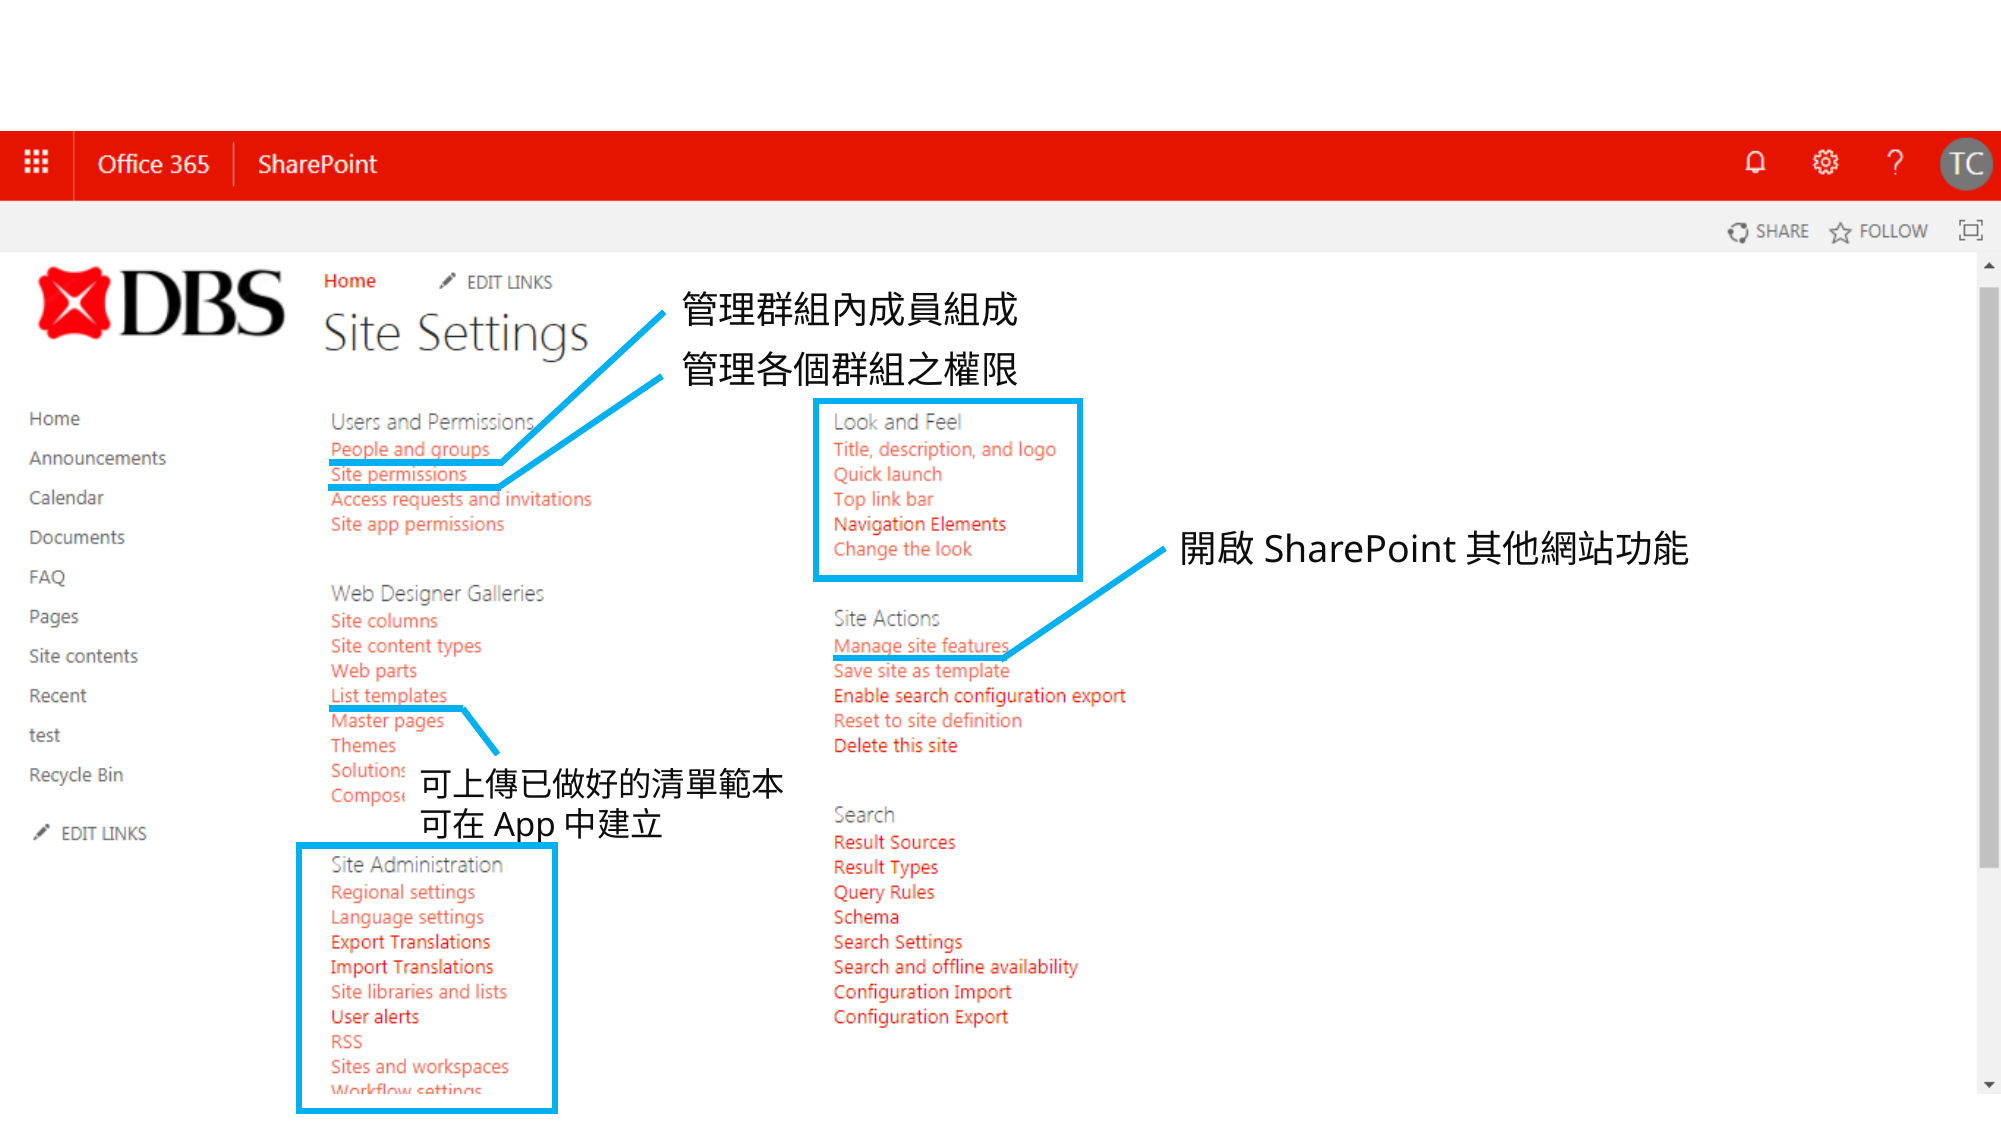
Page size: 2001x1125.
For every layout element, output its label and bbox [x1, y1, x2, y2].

text_box [497, 376, 662, 488]
text_box [833, 548, 1165, 660]
picture [0, 130, 2001, 1094]
text_box [298, 1094, 556, 1112]
picture [303, 850, 551, 1094]
text_box [328, 708, 498, 755]
text_box [499, 311, 665, 464]
